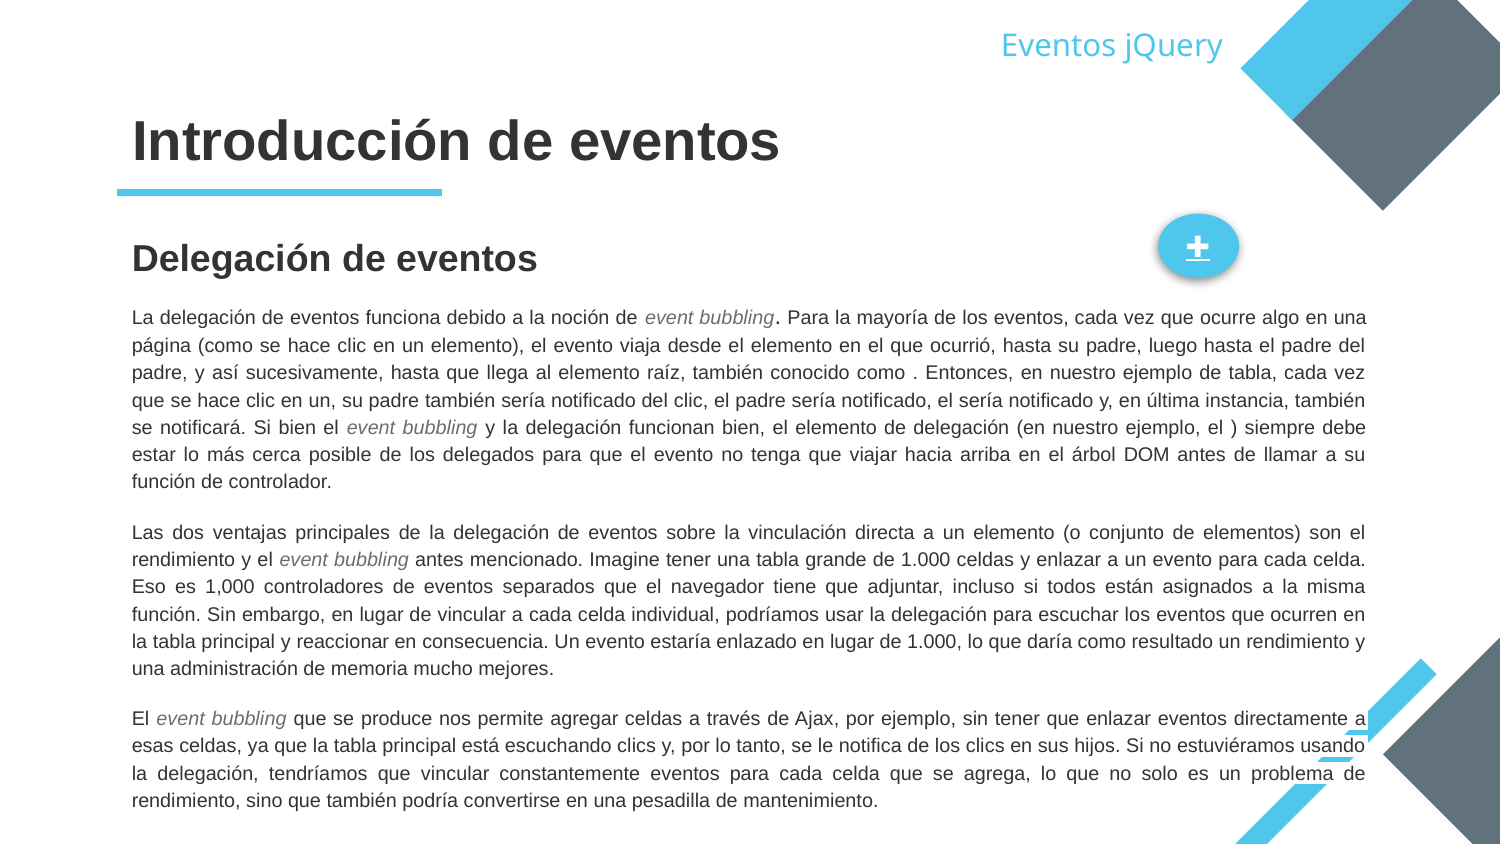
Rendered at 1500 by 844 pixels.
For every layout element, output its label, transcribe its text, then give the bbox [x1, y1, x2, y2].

text_box ✚ [1158, 214, 1239, 278]
title Introducción de eventos [116, 88, 1383, 177]
text_box Eventos jQuery [865, 10, 1239, 79]
text_box Delegación de eventos La delegación de eventos funciona debido a la noción de event bubbling. Para la mayoría de los eventos, cada vez que ocurre algo en una página (como se hace clic en un elemento), el evento viaja desde el elemento en el que ocurrió, hasta su padre, luego hasta el padre del padre, y así sucesivamente, hasta que llega al elemento raíz, también conocido como . Entonces, en nuestro ejemplo de tabla, cada vez que se hace clic en un, su padre también sería notificado del clic, el padre sería notificado, el sería notificado y, en última instancia, también se notificará. Si bien el event bubbling y la delegación funcionan bien, el elemento de delegación (en nuestro ejemplo, el ) siempre debe estar lo más cerca posible de los delegados para que el evento no tenga que viajar hacia arriba en el árbol DOM antes de llamar a su función de controlador. Las dos ventajas principales de la delegación de eventos sobre la vinculación directa a un elemento (o conjunto de elementos) son el rendimiento y el event bubbling antes mencionado. Imagine tener una tabla grande de 1.000 celdas y enlazar a un evento para cada celda. Eso es 1,000 controladores de eventos separados que el navegador tiene que adjuntar, incluso si todos están asignados a la misma función. Sin embargo, en lugar de vincular a cada celda individual, podríamos usar la delegación para escuchar los eventos que ocurren en la tabla principal y reaccionar en consecuencia. Un evento estaría enlazado en lugar de 1.000, lo que daría como resultado un rendimiento y una administración de memoria mucho mejores. El event bubbling que se produce nos permite agregar celdas a través de Ajax, por ejemplo, sin tener que enlazar eventos directamente a esas celdas, ya que la tabla principal está escuchando clics y, por lo tanto, se le notifica de los clics en sus hijos. Si no estuviéramos usando la delegación, tendríamos que vincular constantemente eventos para cada celda que se agrega, lo que no solo es un problema de rendimiento, sino que también podría convertirse en una pesadilla de mantenimiento. [116, 219, 1383, 827]
